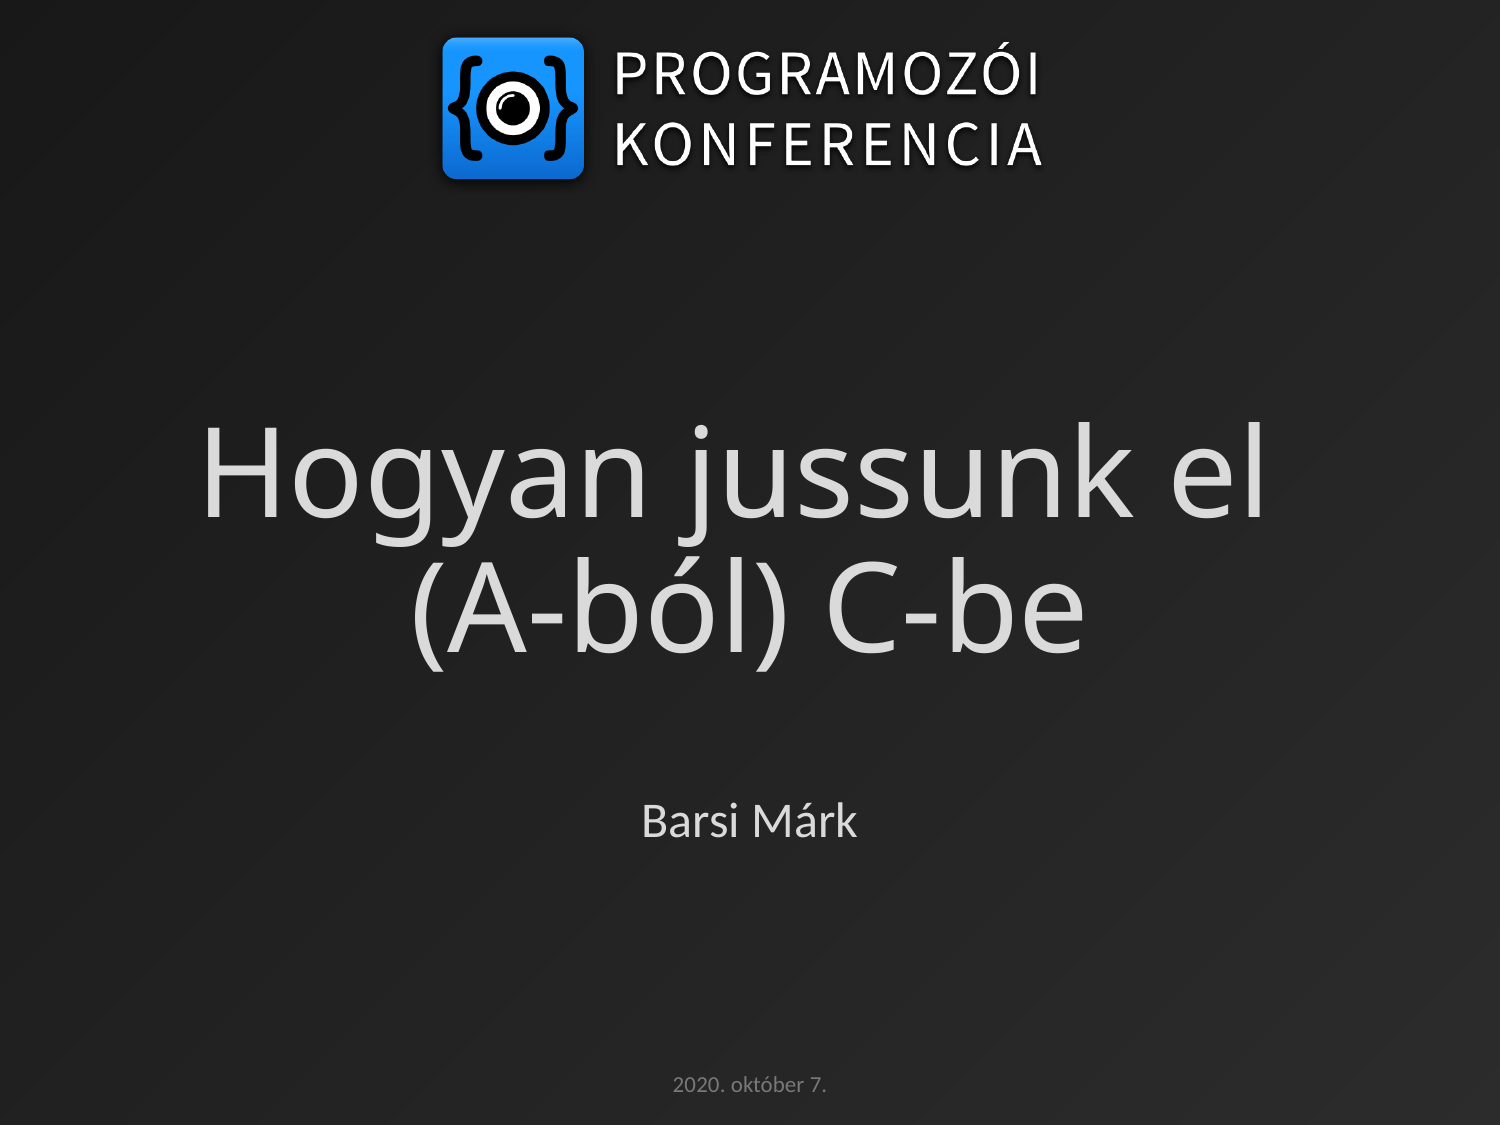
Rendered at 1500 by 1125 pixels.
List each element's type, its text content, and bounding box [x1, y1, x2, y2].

subtitle Barsi Márk [187, 786, 1313, 1059]
picture [428, 23, 1072, 194]
title Hogyan jussunk el (A-ból) C-be [112, 295, 1388, 688]
text_box 2020. október 7. [550, 1061, 950, 1104]
